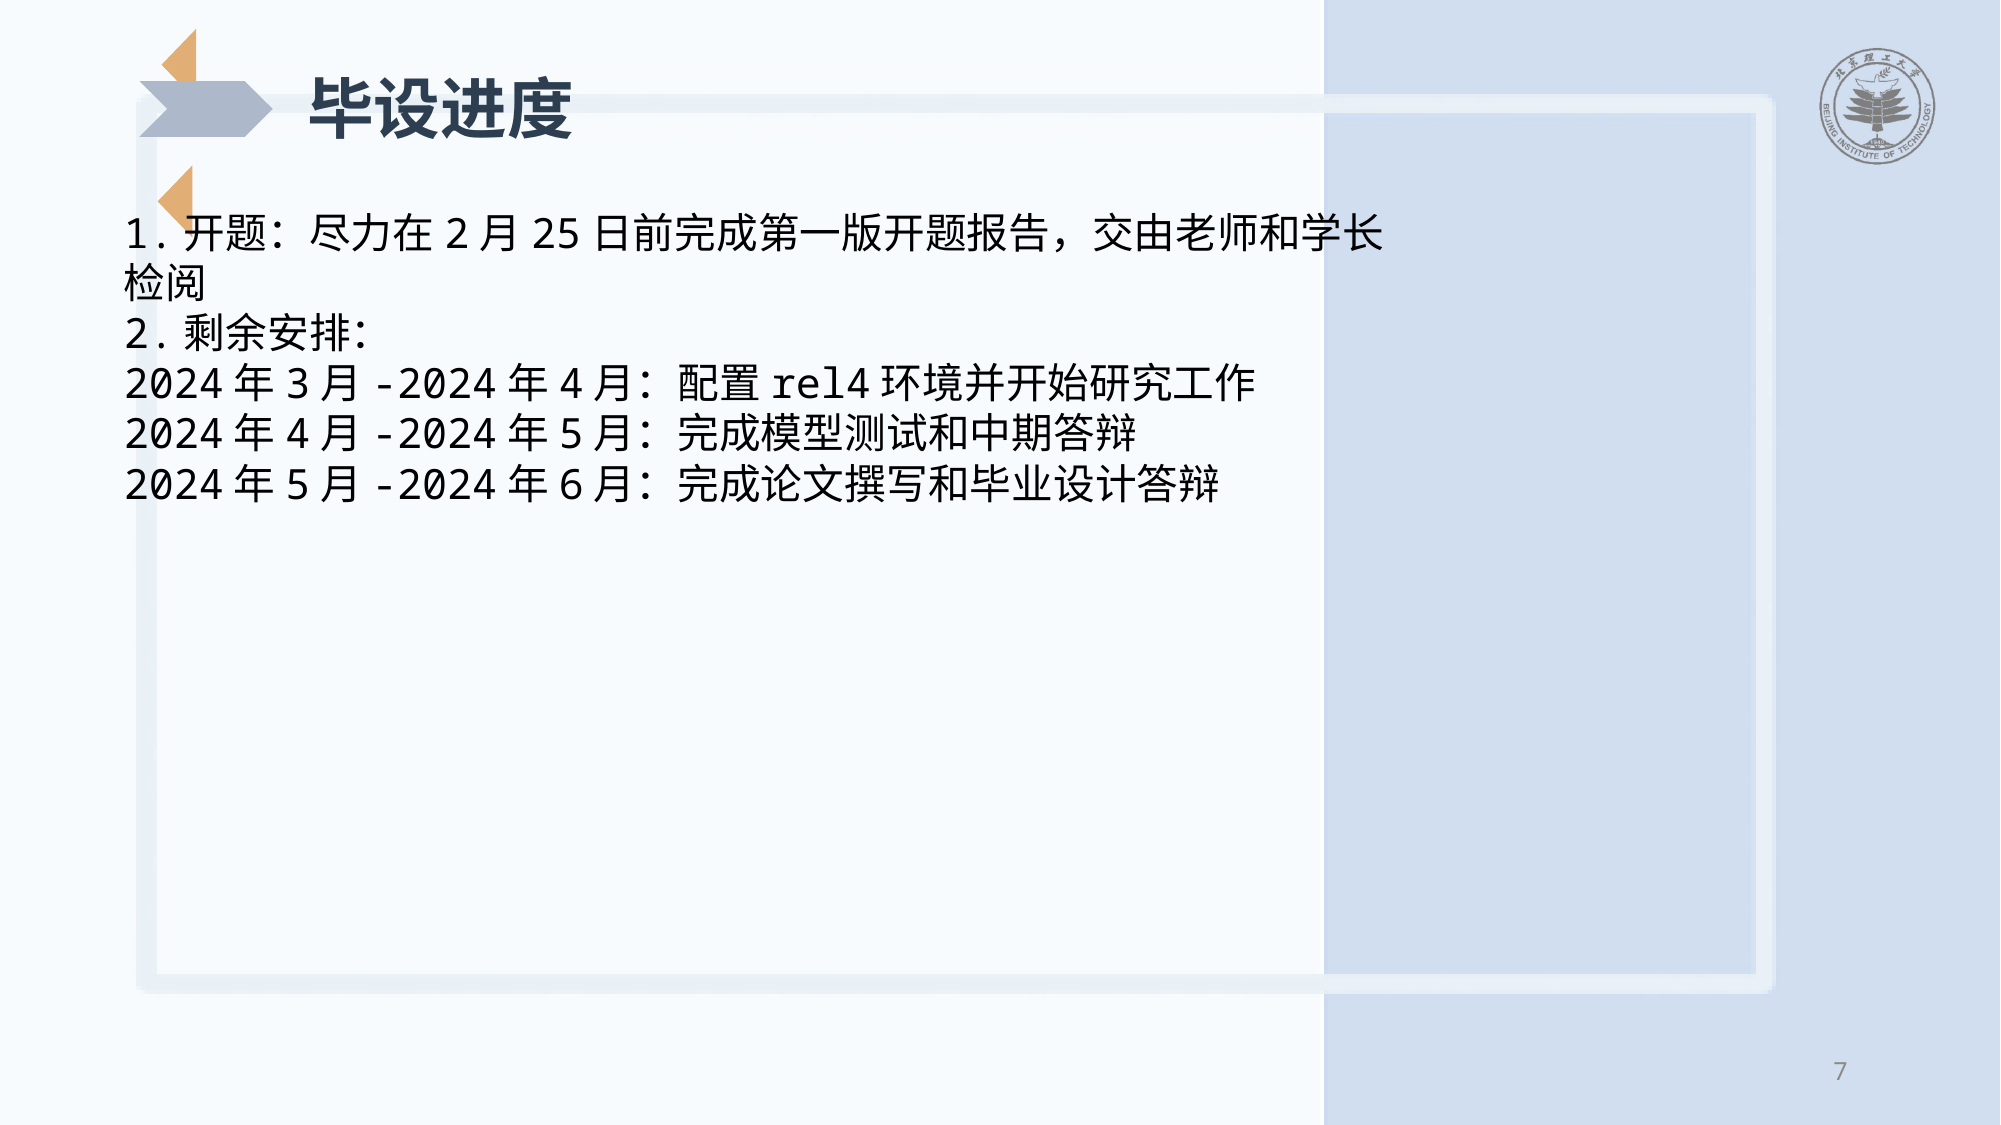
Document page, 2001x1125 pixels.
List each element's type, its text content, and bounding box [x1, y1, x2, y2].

text_box [136, 79, 275, 138]
slide_number 7 [1412, 1042, 1863, 1103]
picture [1807, 45, 1951, 170]
text_box 毕设进度 [292, 59, 970, 154]
text_box 1.开题：尽力在2月25日前完成第一版开题报告，交由老师和学长检阅 2.剩余安排： 2024年3月-2024年4月：配置rel4环境并开始研究工作 2024年4月-2024年5月：完成模型测试和中期答辩 2024年5月-2024年6月：完成论文撰写和毕业设计答辩 [109, 199, 1441, 565]
